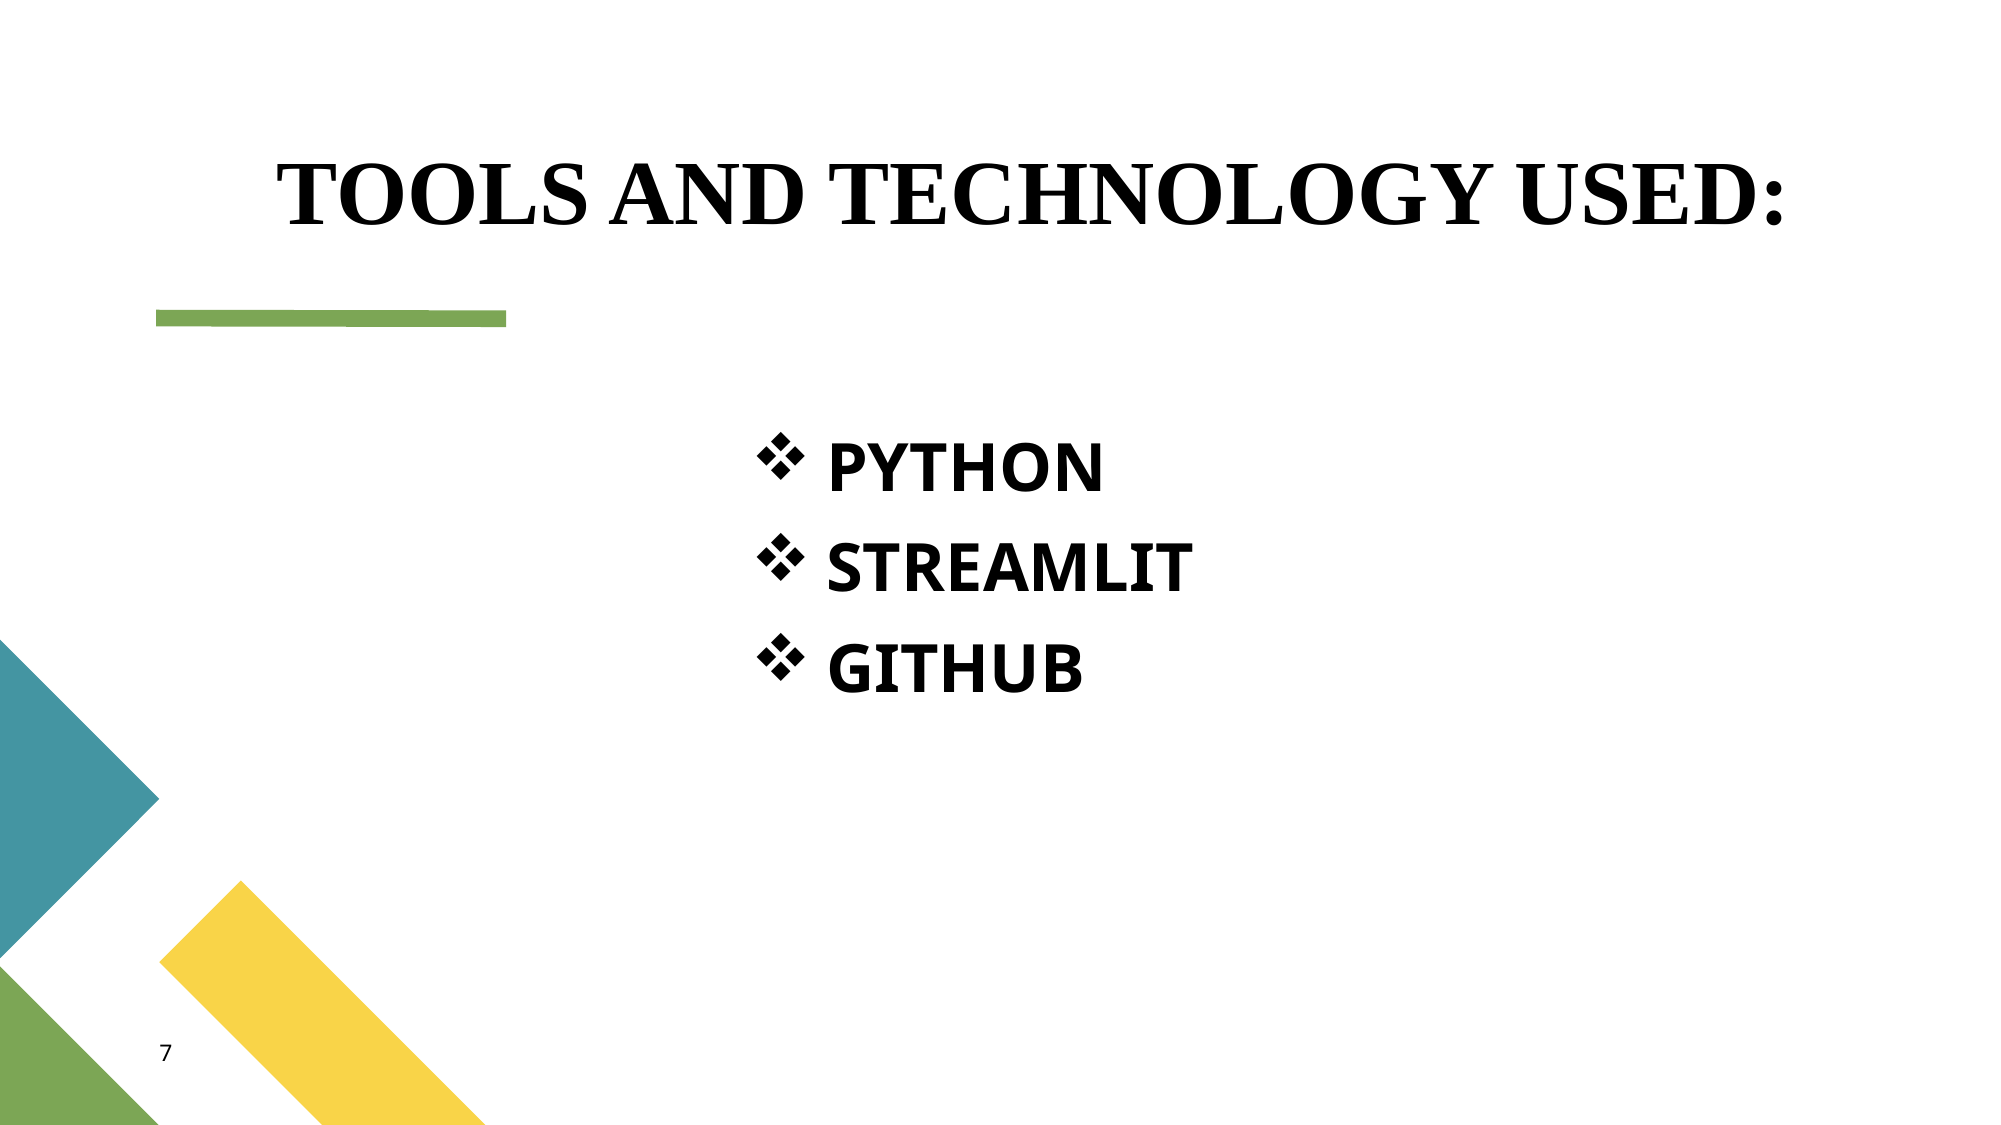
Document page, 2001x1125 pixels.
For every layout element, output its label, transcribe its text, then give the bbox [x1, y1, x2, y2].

slide_number 7 [159, 1038, 246, 1080]
list PYTHON STREAMLIT GITHUB [713, 424, 1727, 883]
title TOOLS AND TECHNOLOGY USED: [220, 83, 1848, 245]
